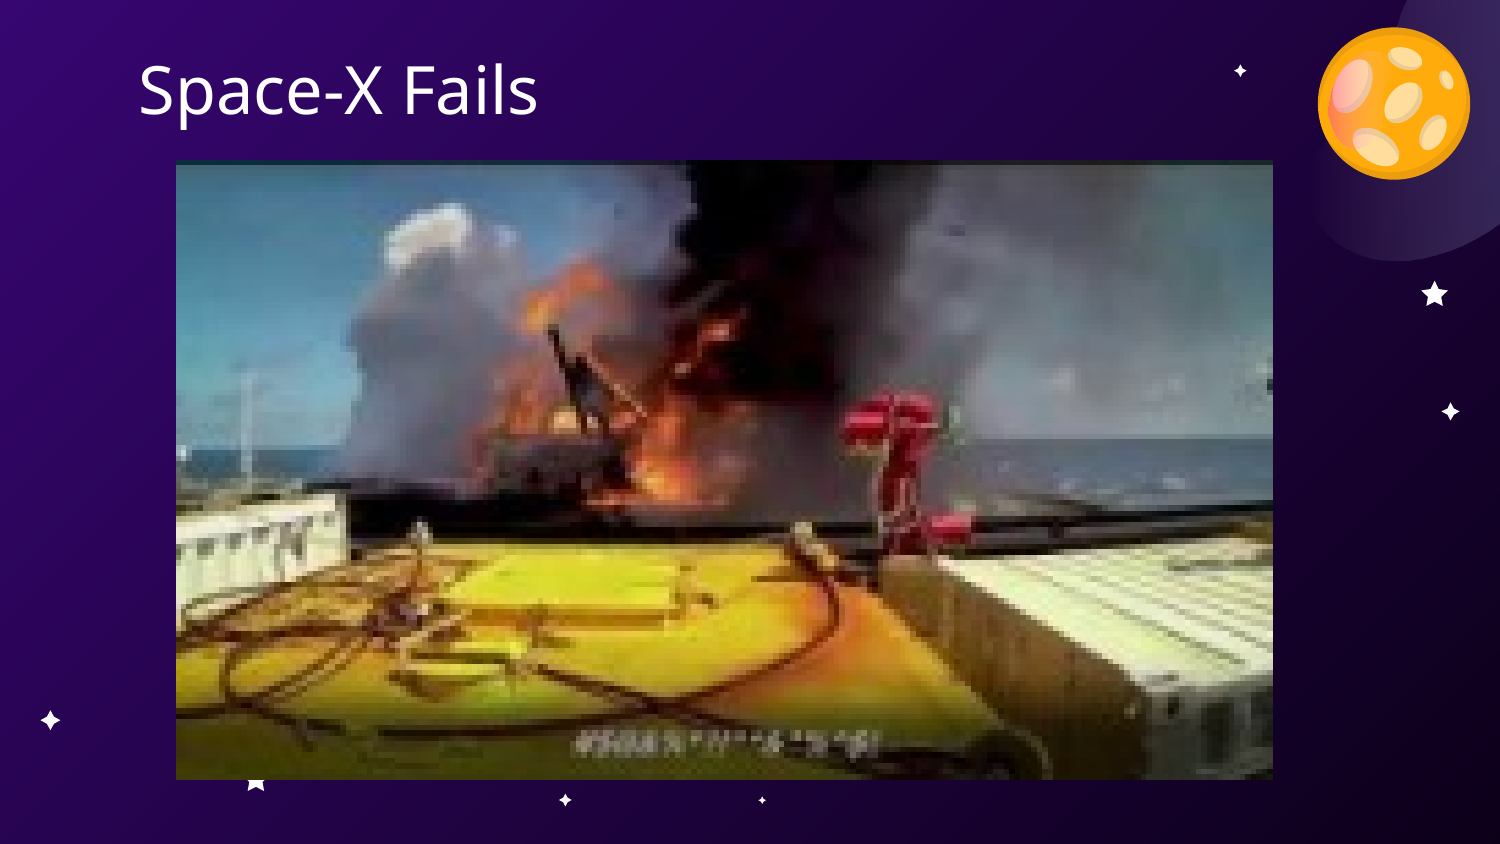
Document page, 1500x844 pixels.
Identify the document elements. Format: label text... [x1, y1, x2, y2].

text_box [175, 159, 1274, 781]
title Space-X Fails [123, 32, 1388, 130]
